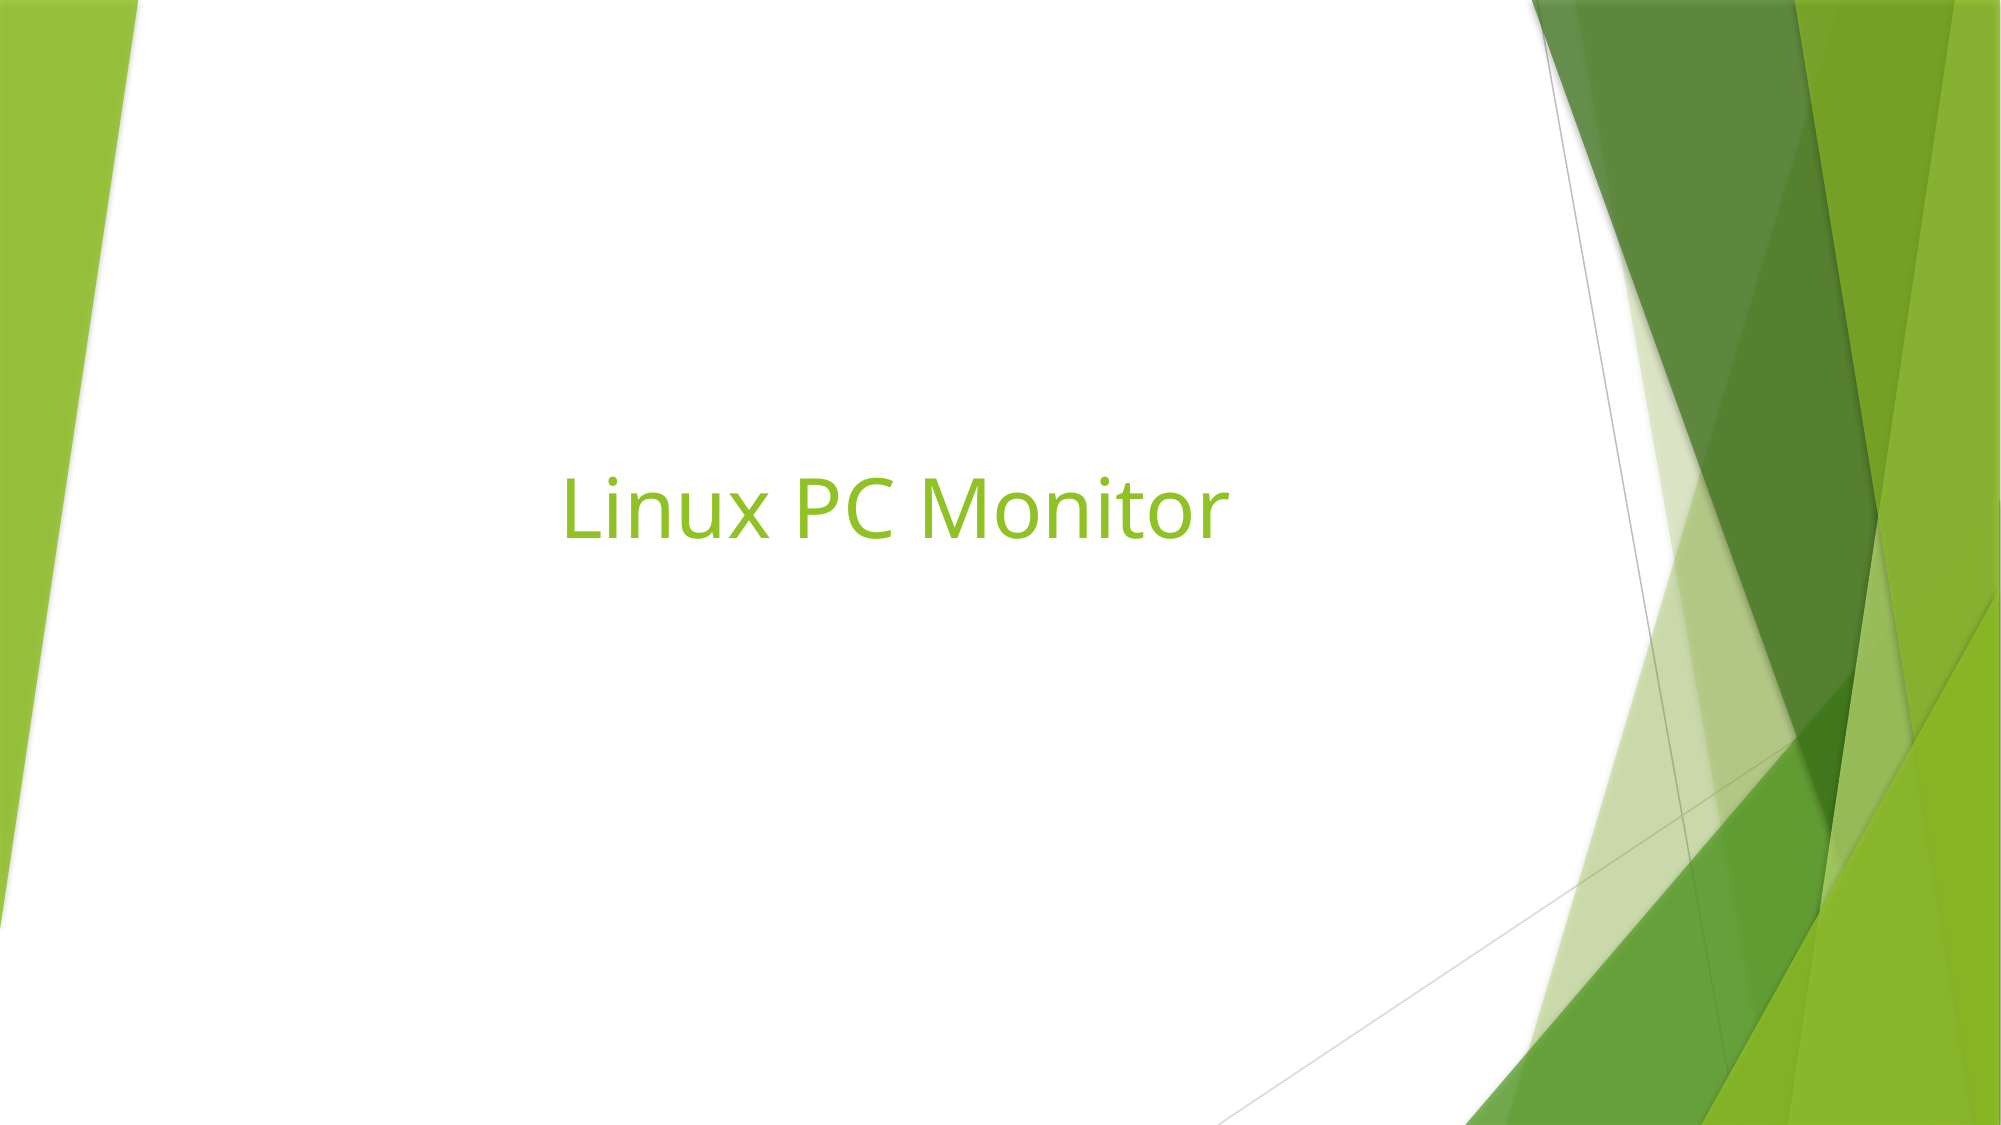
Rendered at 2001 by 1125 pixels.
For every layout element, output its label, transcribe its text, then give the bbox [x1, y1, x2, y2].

title Linux PC Monitor [258, 292, 1533, 563]
